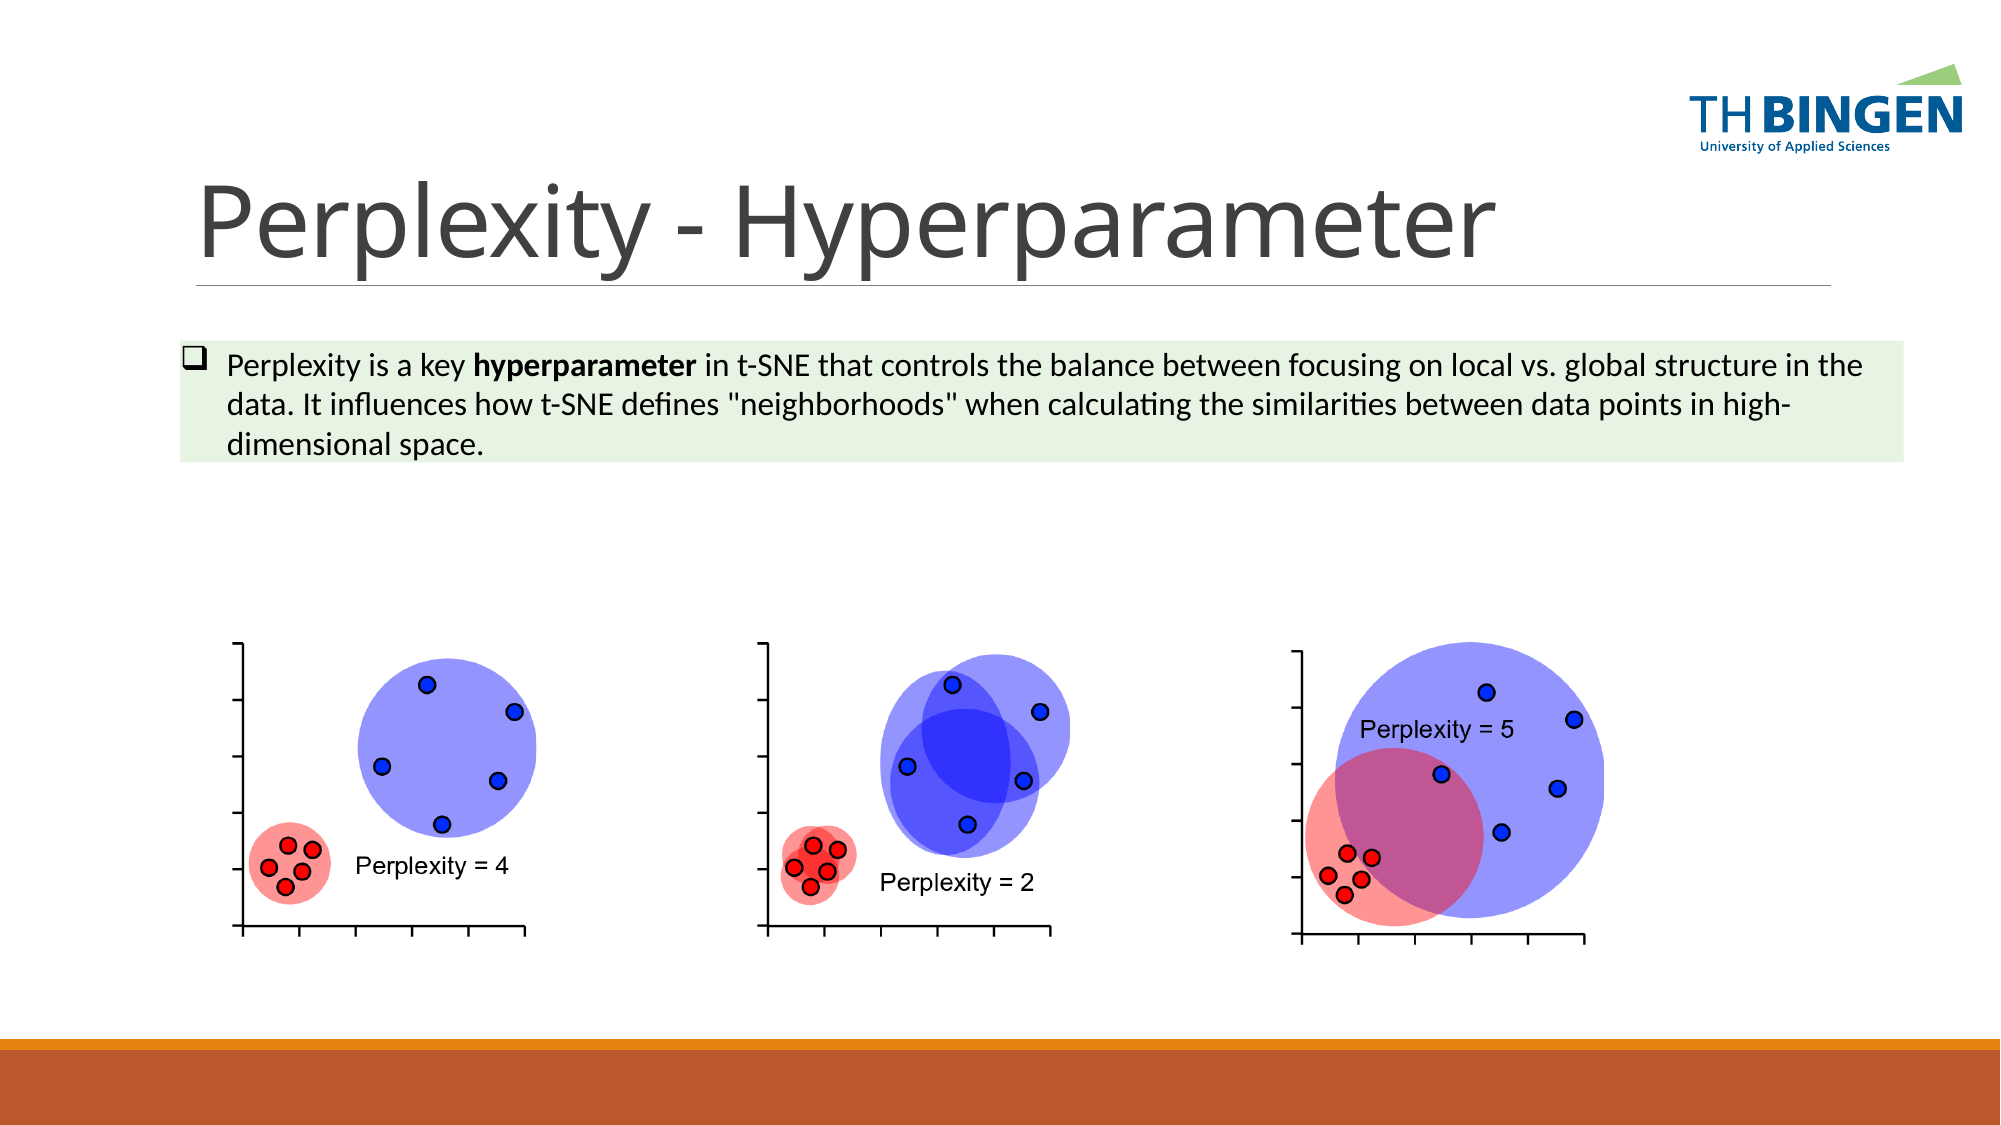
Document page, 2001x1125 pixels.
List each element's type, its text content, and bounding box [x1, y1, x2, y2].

picture [1279, 642, 1605, 957]
text_box Perplexity is a key hyperparameter in t-SNE that controls the balance between focusing on local vs. global structure in the data. It influences how t-SNE defines "neighborhoods" when calculating the similarities between data points in high-dimensional space. [180, 340, 1904, 463]
picture [745, 642, 1071, 944]
picture [1650, 0, 2000, 233]
title Perplexity - Hyperparameter [180, 47, 1830, 285]
picture [226, 642, 537, 944]
